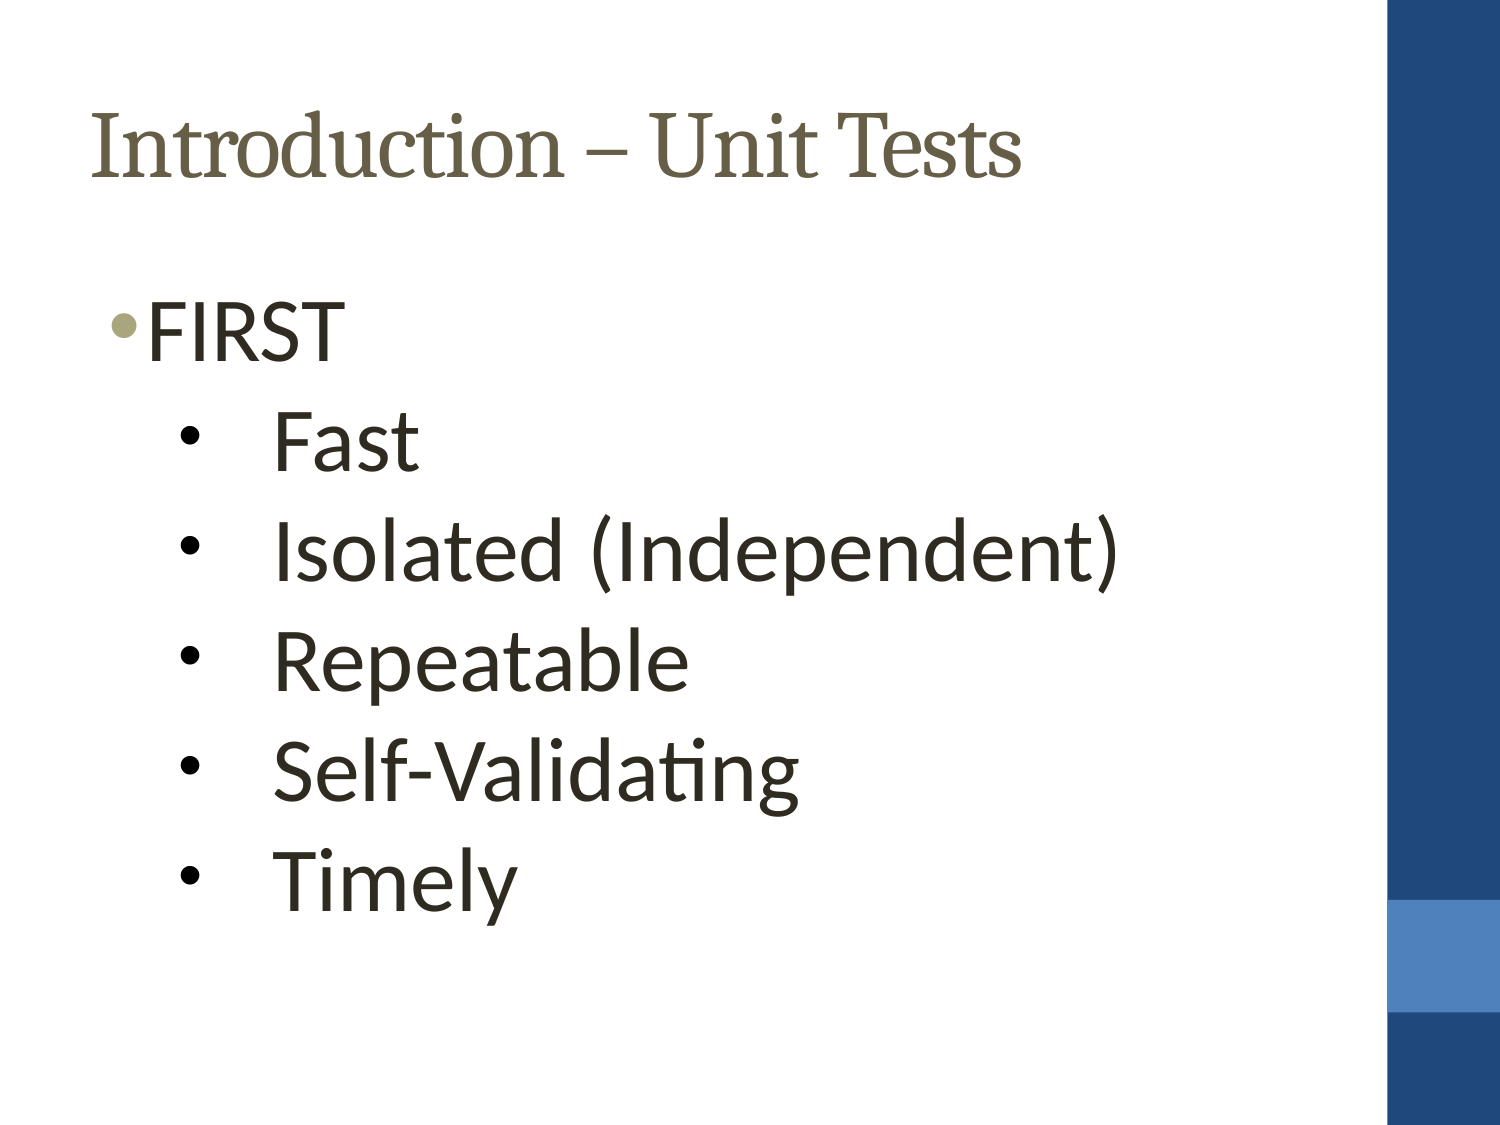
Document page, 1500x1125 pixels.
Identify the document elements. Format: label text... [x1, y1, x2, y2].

text_box FIRST Fast Isolated (Independent) Repeatable Self-Validating Timely [74, 262, 1325, 1050]
text_box Introduction – Unit Tests [74, 45, 1325, 233]
